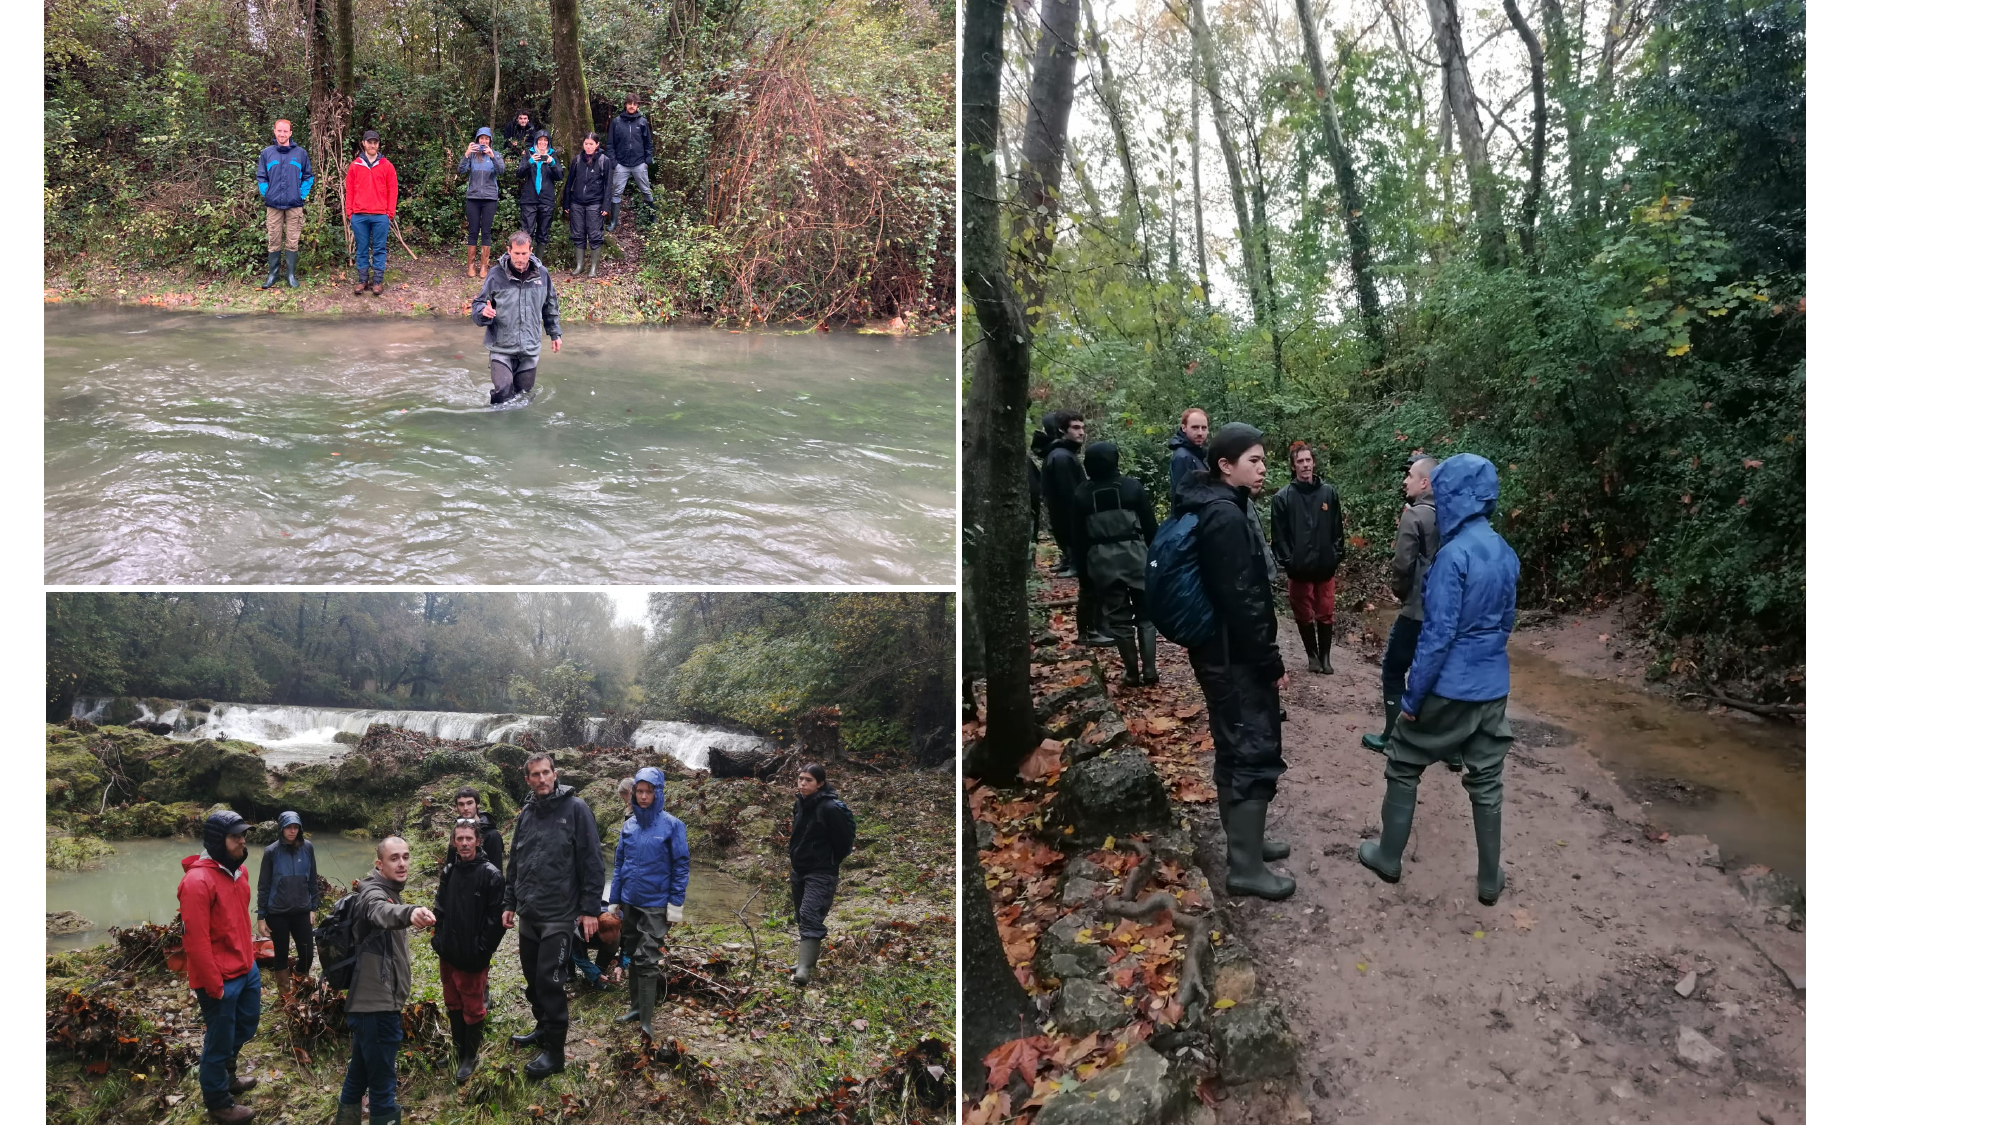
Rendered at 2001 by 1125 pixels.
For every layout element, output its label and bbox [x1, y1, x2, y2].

picture [44, 0, 1806, 1125]
